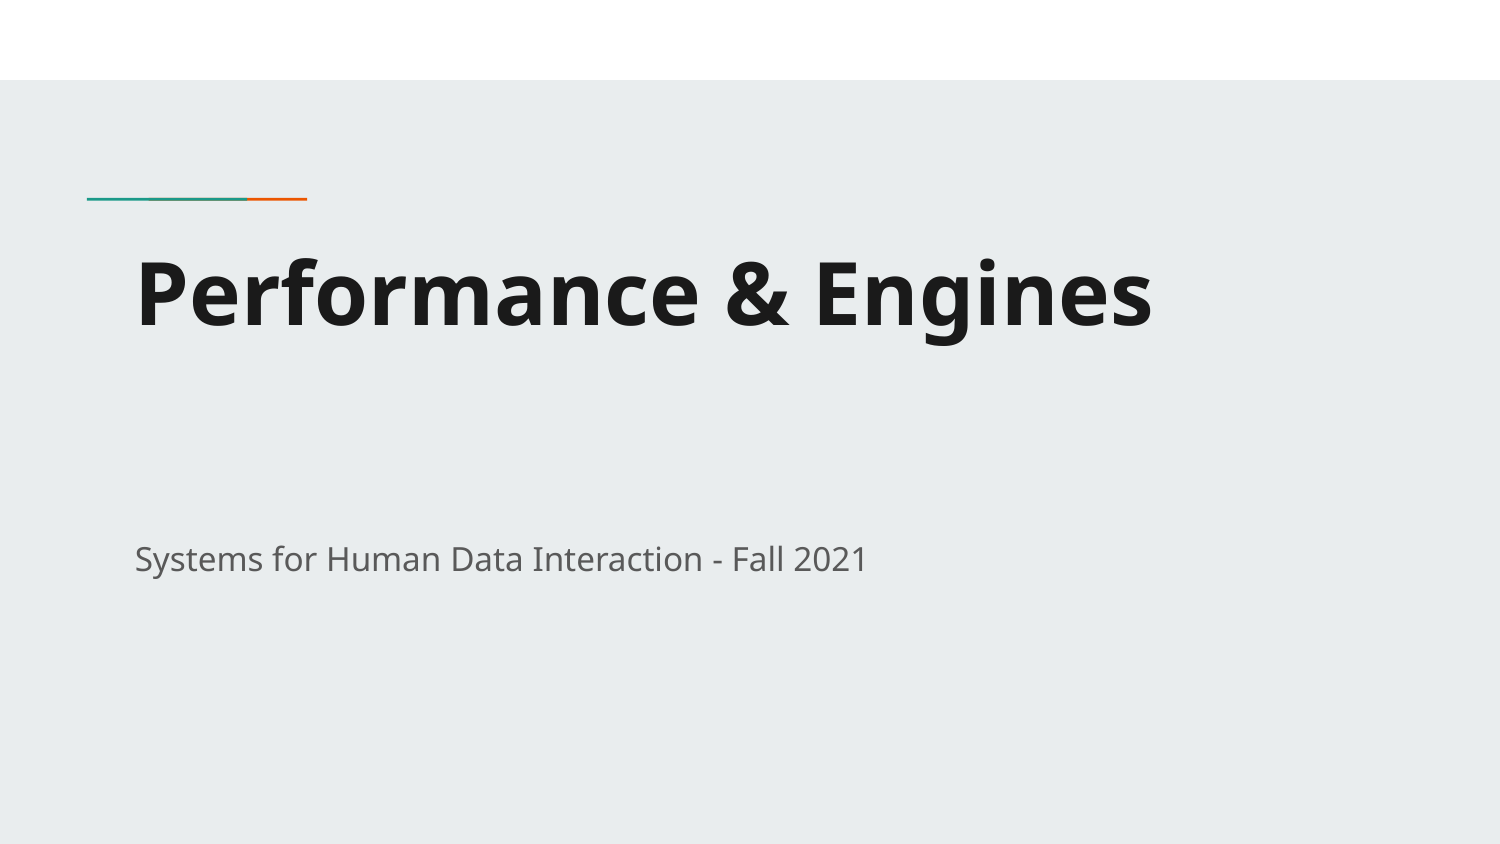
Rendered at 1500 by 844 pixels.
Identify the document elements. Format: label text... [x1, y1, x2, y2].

title Performance & Engines [119, 216, 1381, 490]
subtitle Systems for Human Data Interaction - Fall 2021 [119, 520, 1381, 610]
